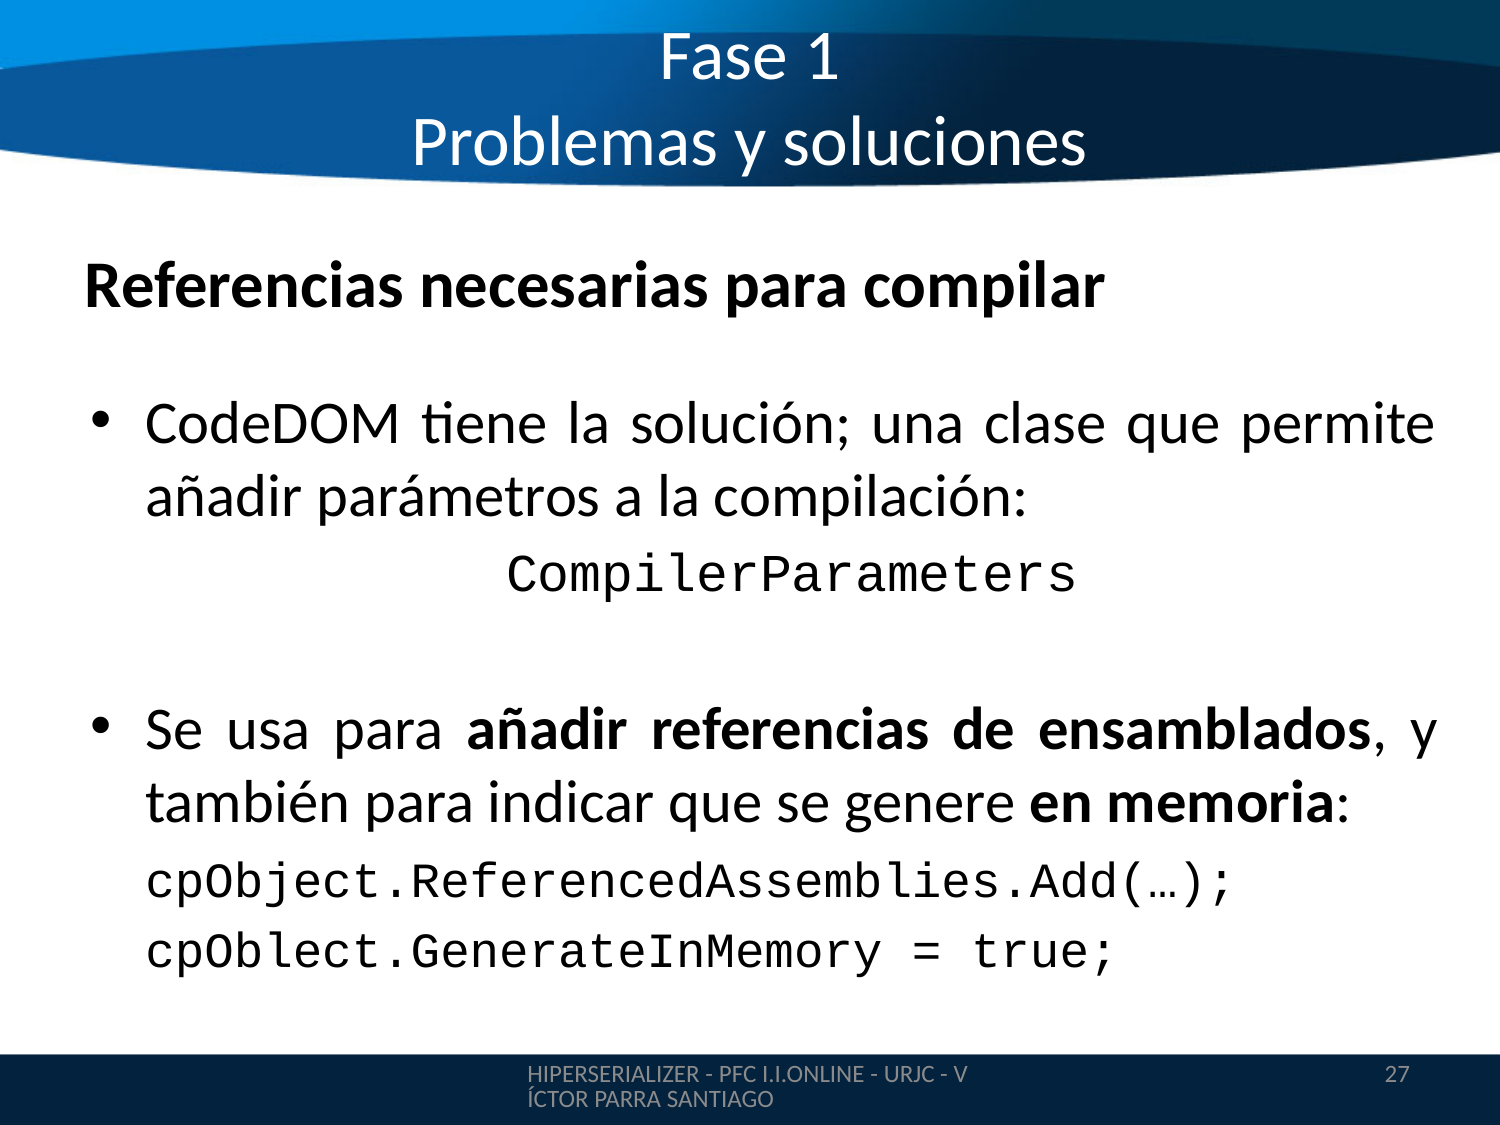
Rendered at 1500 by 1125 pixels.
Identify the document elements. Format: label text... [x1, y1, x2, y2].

list CodeDOM tiene la solución; una clase que permite añadir parámetros a la compilación: CompilerParameters Se usa para añadir referencias de ensamblados, y también para indicar que se genere en memoria: cpObject.ReferencedAssemblies.Add(…); cpOblect.GenerateInMemory = true; [75, 375, 1454, 997]
title Fase 1 Problemas y soluciones [75, 0, 1425, 188]
footer HIPERSERIALIZER - PFC I.I.ONLINE - URJC - VÍCTOR PARRA SANTIAGO [512, 1042, 988, 1103]
slide_number 27 [1074, 1042, 1425, 1103]
text_box Referencias necesarias para compilar [70, 233, 1383, 329]
picture [0, 0, 1500, 1125]
